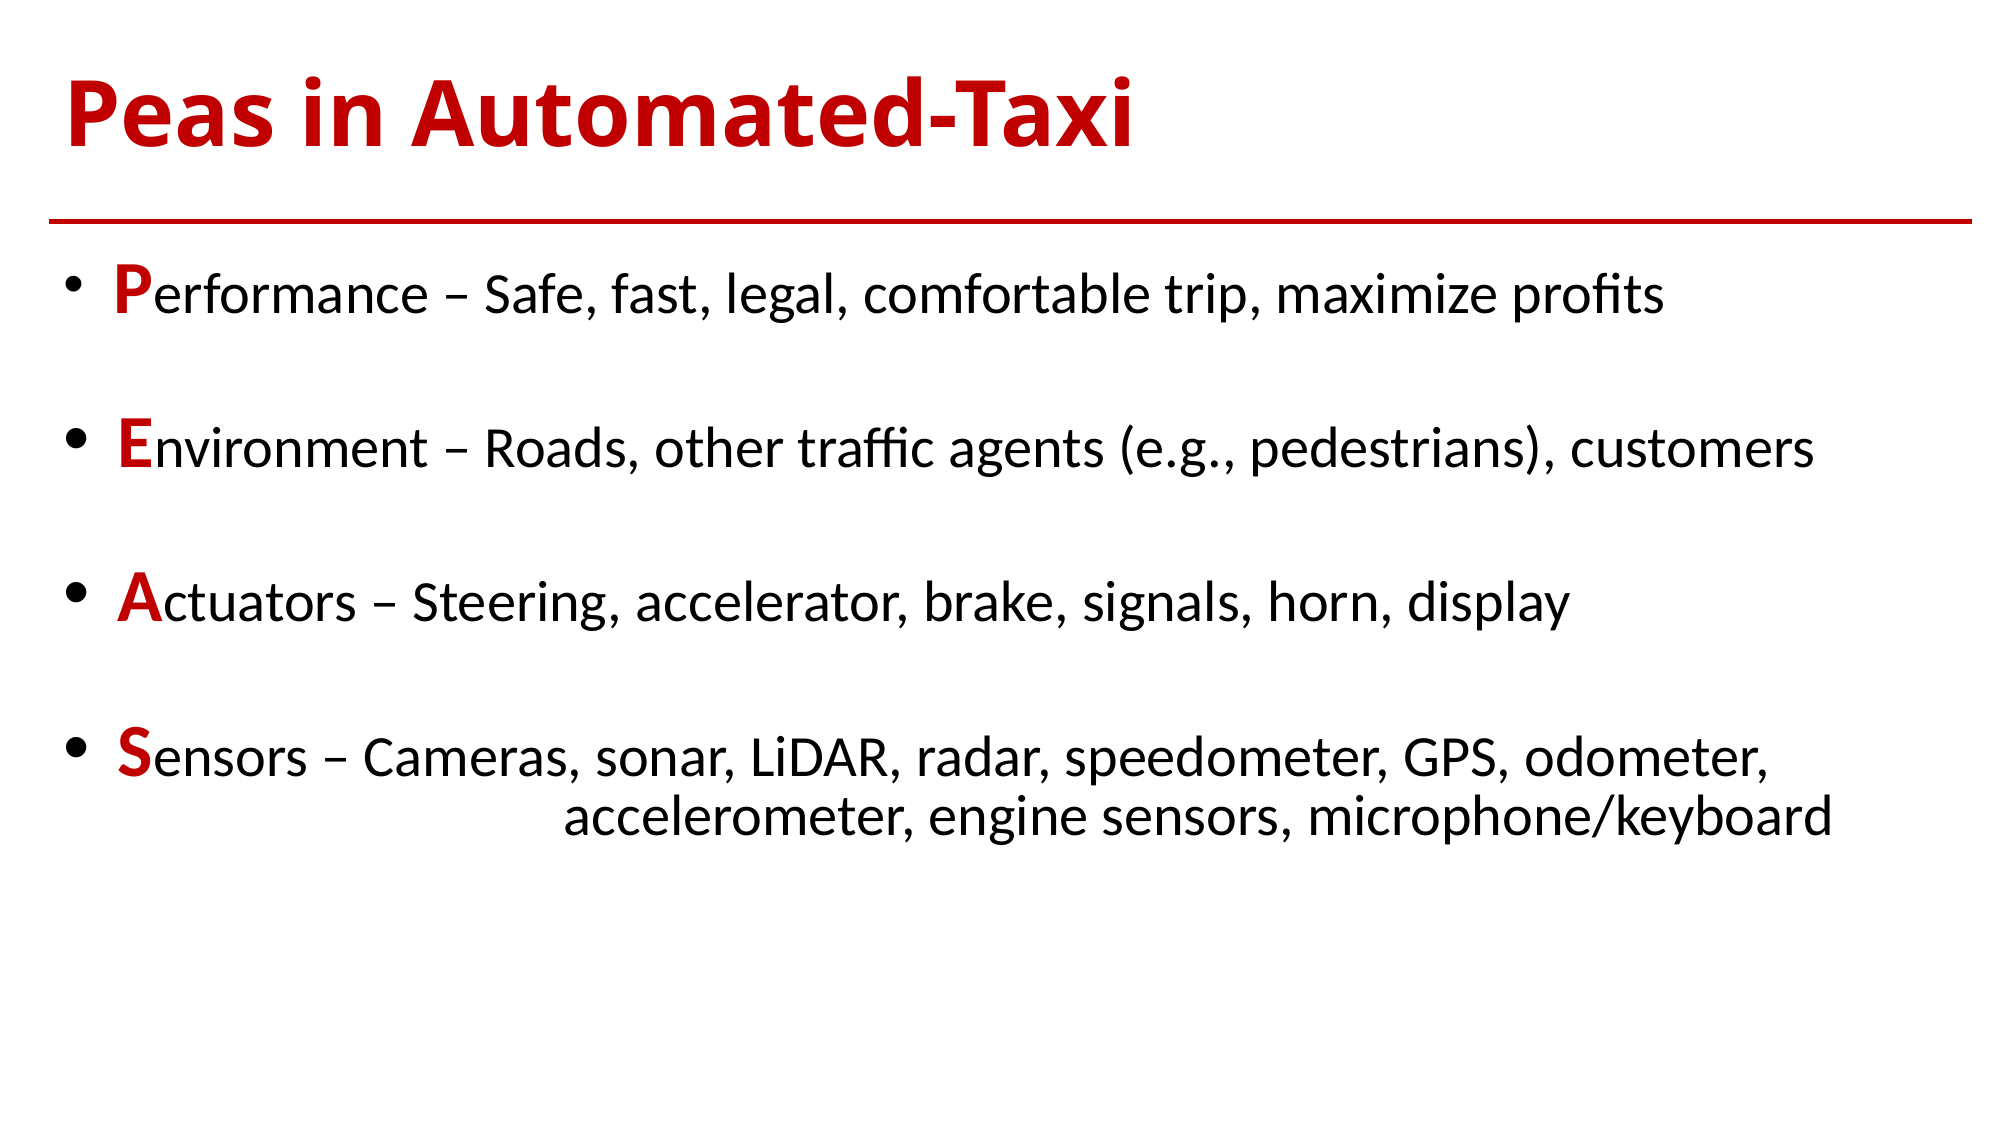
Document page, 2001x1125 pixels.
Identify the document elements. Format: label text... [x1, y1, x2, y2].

title Peas in Automated-Taxi [48, 41, 1972, 192]
list Performance – Safe, fast, legal, comfortable trip, maximize profits Environment – Roads, other traffic agents (e.g., pedestrians), customers Actuators – Steering, accelerator, brake, signals, horn, display Sensors – Cameras, sonar, LiDAR, radar, speedometer, GPS, odometer, accelerometer, engine sensors, microphone/keyboard [48, 264, 1940, 1014]
